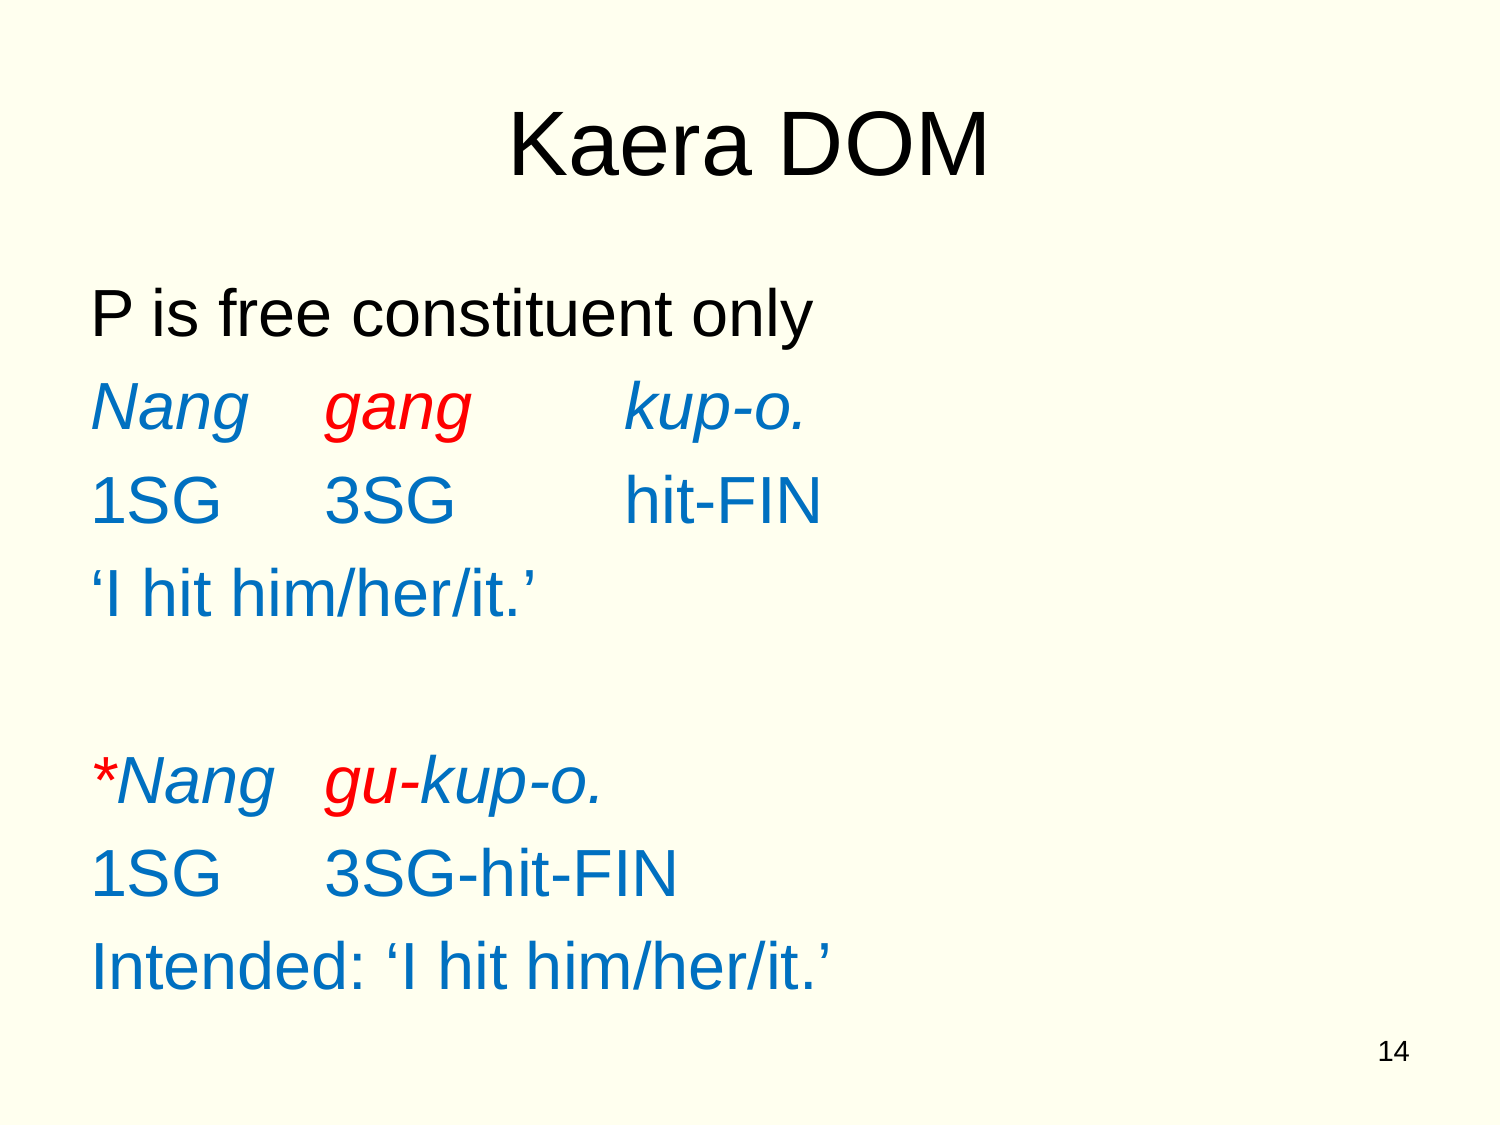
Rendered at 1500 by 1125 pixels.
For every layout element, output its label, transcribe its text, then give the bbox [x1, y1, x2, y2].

title Kaera DOM [74, 44, 1426, 233]
list P is free constituent only Nang gang kup-o. 1SG 3SG hit-FIN ‘I hit him/her/it.’ *Nang gu-kup-o. 1SG 3SG-hit-FIN Intended: ‘I hit him/her/it.’ [74, 262, 1426, 1006]
slide_number 14 [1074, 1024, 1426, 1103]
